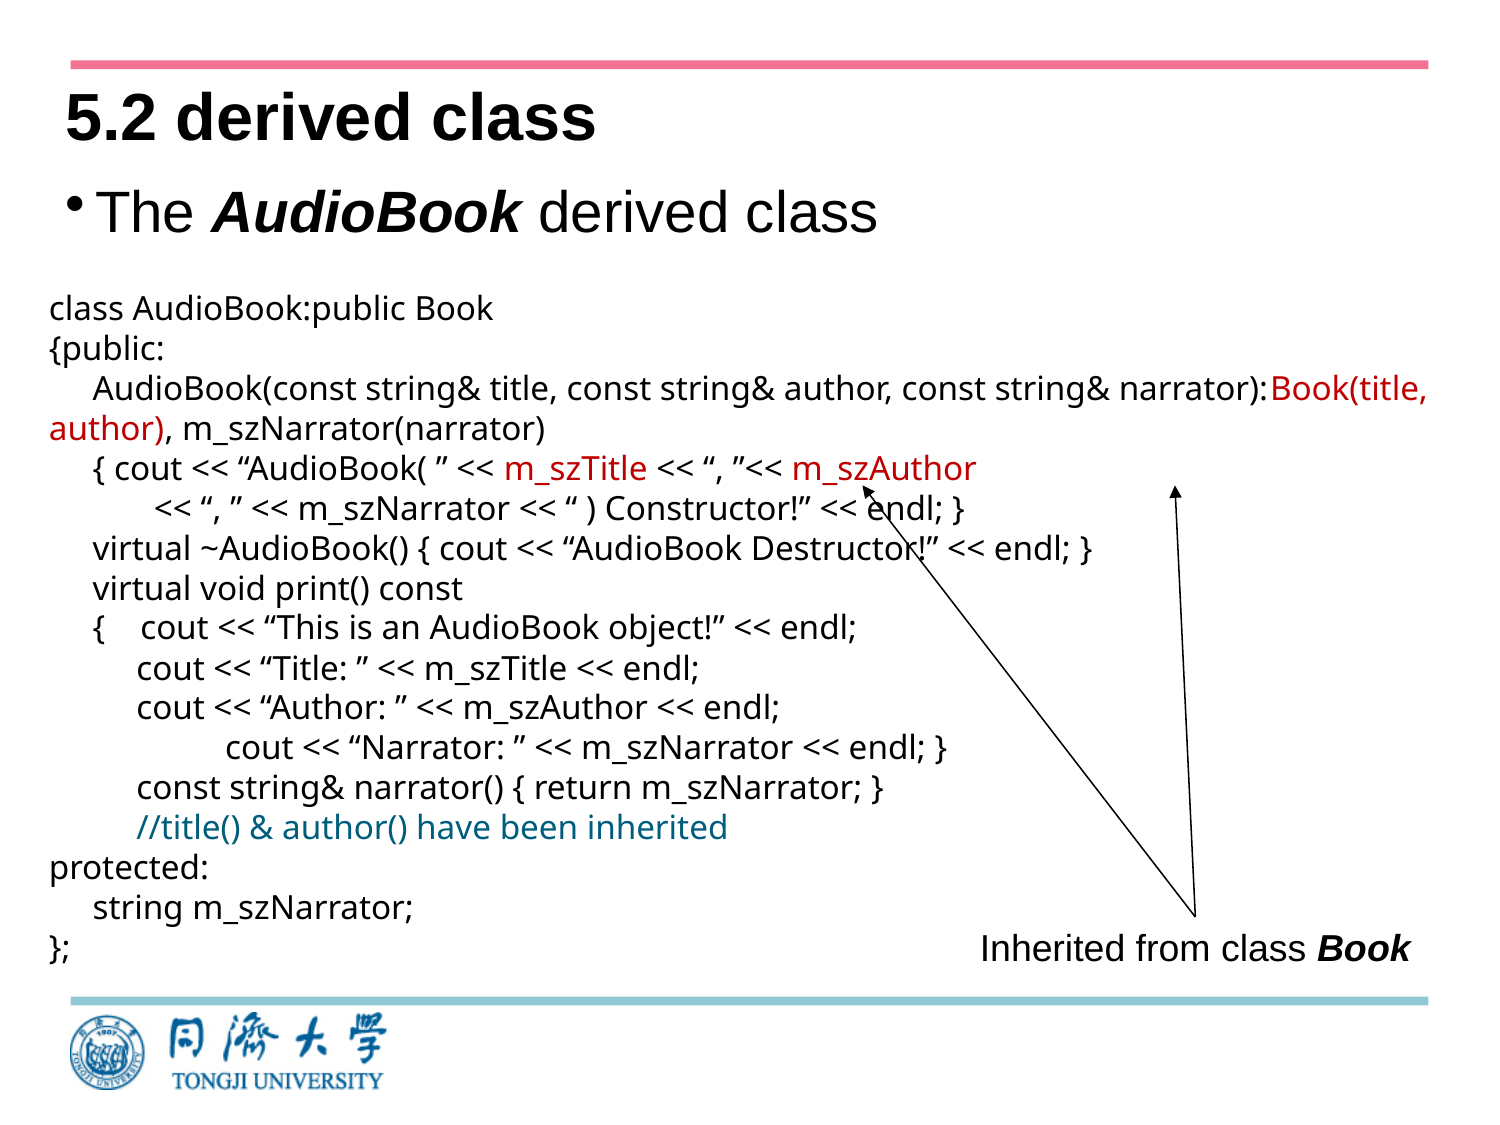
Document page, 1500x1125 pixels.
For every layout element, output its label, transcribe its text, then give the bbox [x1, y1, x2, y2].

list The AudioBook derived class [50, 175, 1325, 238]
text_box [862, 485, 1429, 978]
title 5.2 derived class [50, 75, 1475, 175]
text_box class AudioBook:public Book {public: AudioBook(const string& title, const string& author, const string& narrator):Book(title, author), m_szNarrator(narrator) { cout << “AudioBook( ” << m_szTitle << “, ”<< m_szAuthor << “, ” << m_szNarrator << “ ) Constructor!” << endl; } virtual ~AudioBook() { cout << “AudioBook Destructor!” << endl; } virtual void print() const { cout << “This is an AudioBook object!” << endl; cout << “Title: ” << m_szTitle << endl; cout << “Author: ” << m_szAuthor << endl; cout << “Narrator: ” << m_szNarrator << endl; } const string& narrator() { return m_szNarrator; } //title() & author() have been inherited protected: string m_szNarrator; }; [34, 279, 1475, 974]
picture [70, 1012, 388, 1090]
